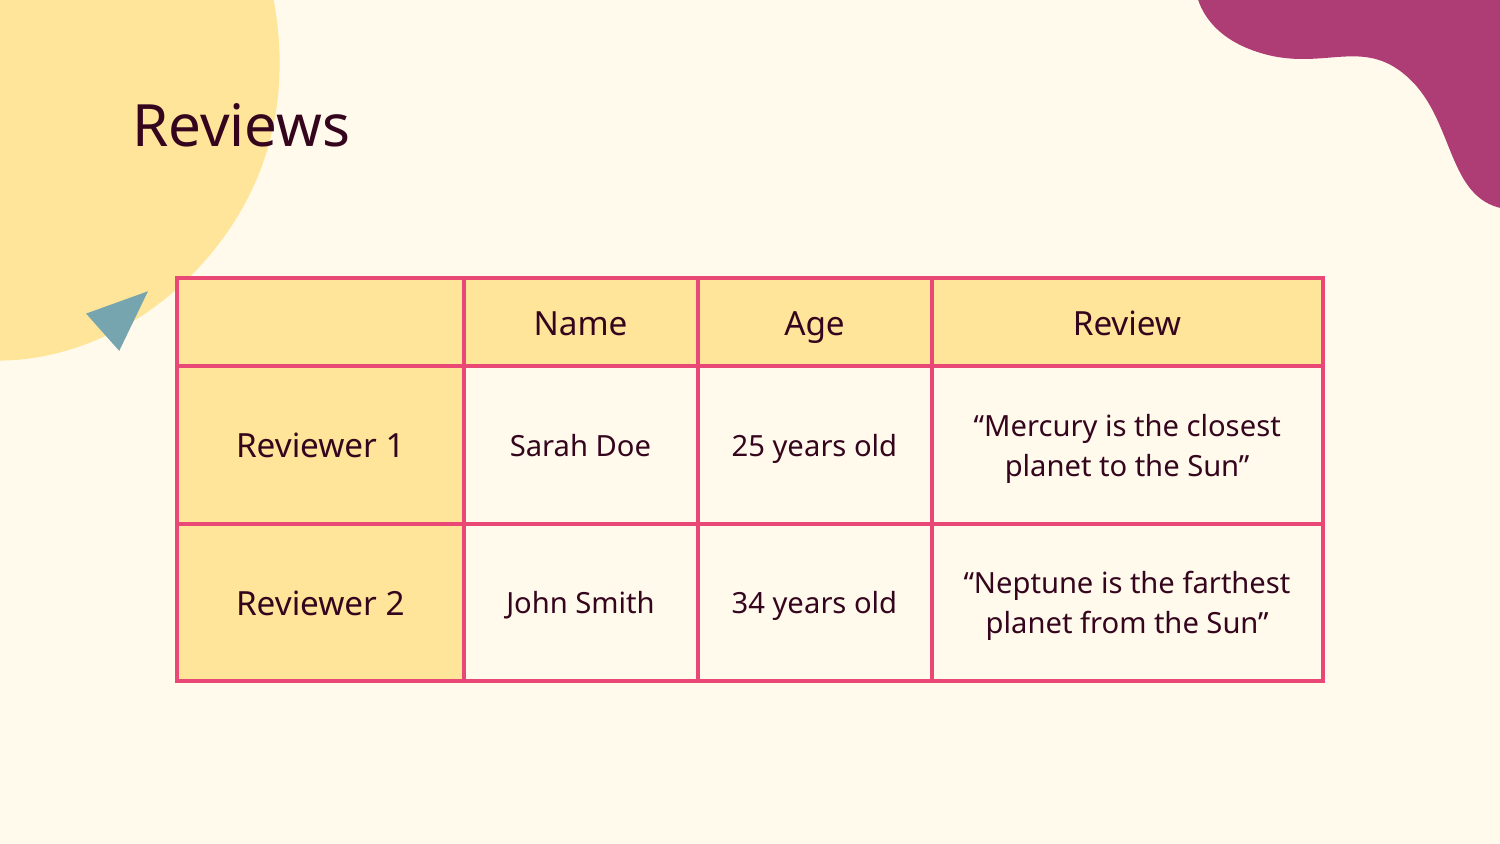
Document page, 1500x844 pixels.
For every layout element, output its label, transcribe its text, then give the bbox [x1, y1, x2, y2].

table_cell Reviewer 2 [179, 526, 462, 679]
table_cell 34 years old [700, 526, 930, 679]
table_header Review [934, 280, 1321, 364]
table_cell Reviewer 1 [179, 368, 462, 522]
table_cell “Mercury is the closest planet to the Sun” [934, 368, 1321, 522]
table_cell “Neptune is the farthest planet from the Sun” [934, 526, 1321, 679]
table_cell Sarah Doe [466, 368, 696, 522]
table_header Name [466, 280, 696, 364]
table_cell John Smith [466, 526, 696, 679]
table_header Age [700, 280, 930, 364]
table_header [179, 280, 462, 364]
table_cell 25 years old [700, 368, 930, 522]
title Reviews [117, 72, 1231, 167]
